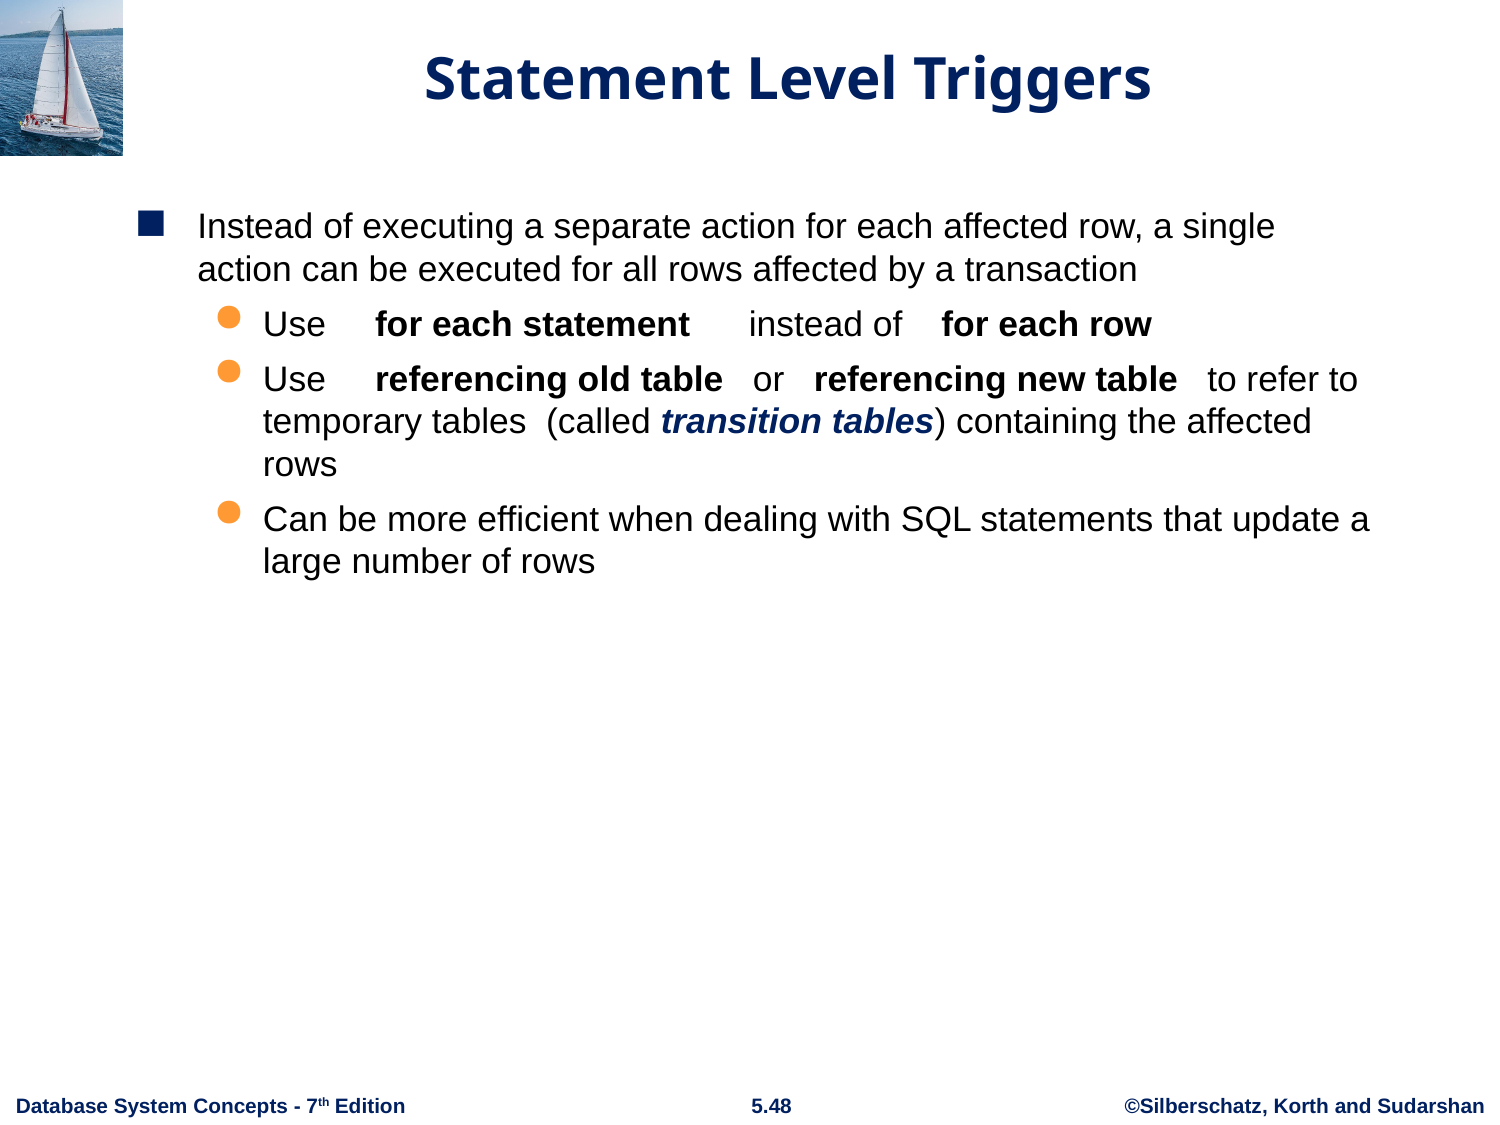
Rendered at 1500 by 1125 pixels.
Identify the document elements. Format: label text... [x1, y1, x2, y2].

title Statement Level Triggers [125, 18, 1452, 120]
list Instead of executing a separate action for each affected row, a single action can be executed for all rows affected by a transaction Use for each statement instead of for each row Use referencing old table or referencing new table to refer to temporary tables (called transition tables) containing the affected rows Can be more efficient when dealing with SQL statements that update a large number of rows [126, 195, 1388, 1001]
picture [0, 0, 123, 156]
